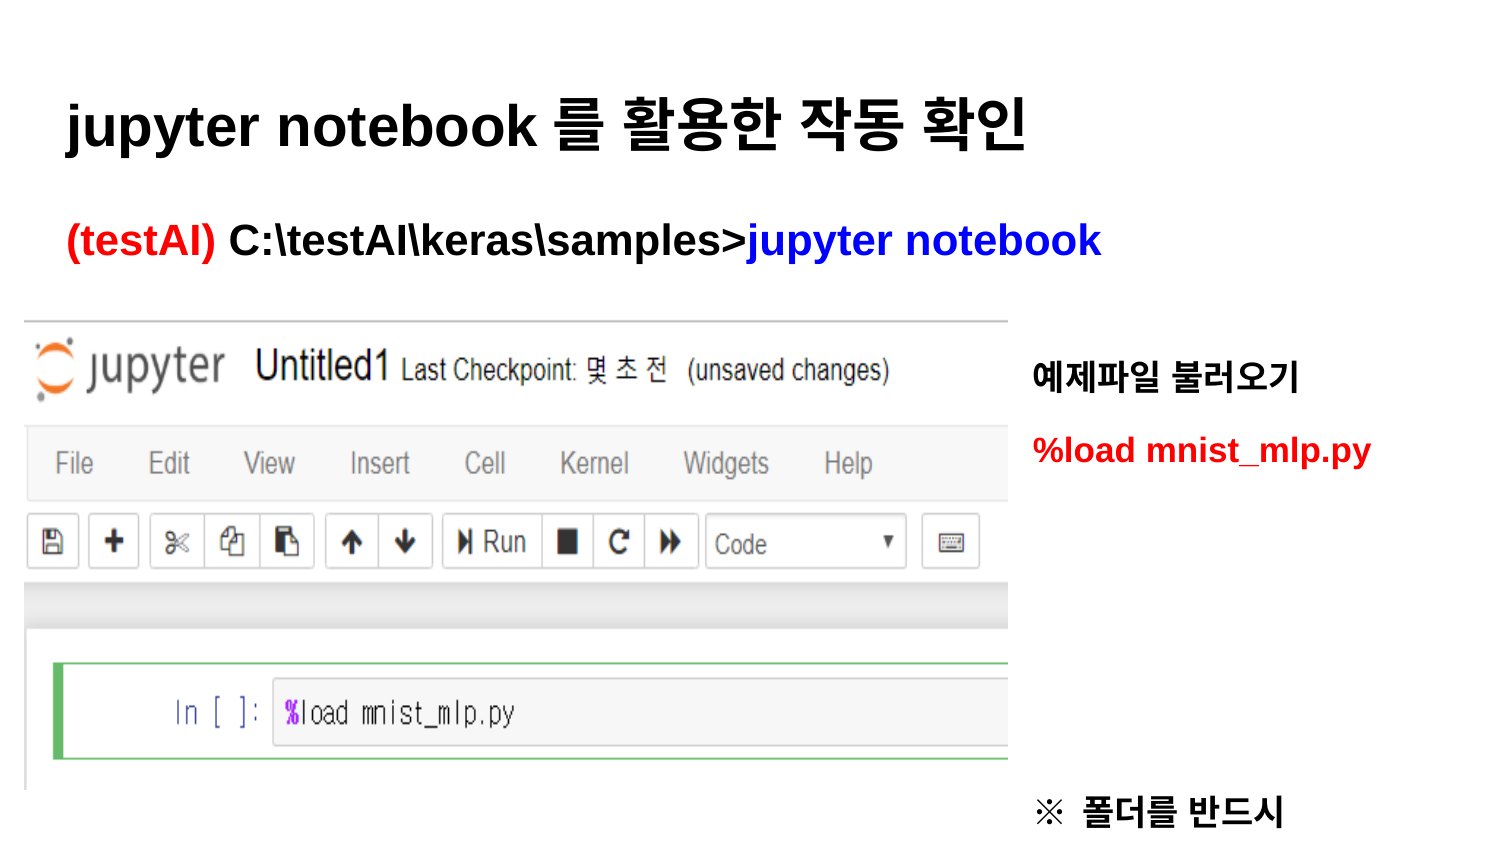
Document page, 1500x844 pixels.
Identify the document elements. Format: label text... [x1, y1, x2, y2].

list (testAI) C:\testAI\keras\samples>jupyter notebook [51, 189, 1449, 293]
text_box 예제파일 불러오기 %load mnist_mlp.py ※폴더를 반드시 C:\testAI\keras\examples>에서 실행 [1017, 333, 1500, 778]
picture [24, 317, 1009, 790]
title jupyter notebook를 활용한 작동 확인 [51, 72, 1449, 167]
